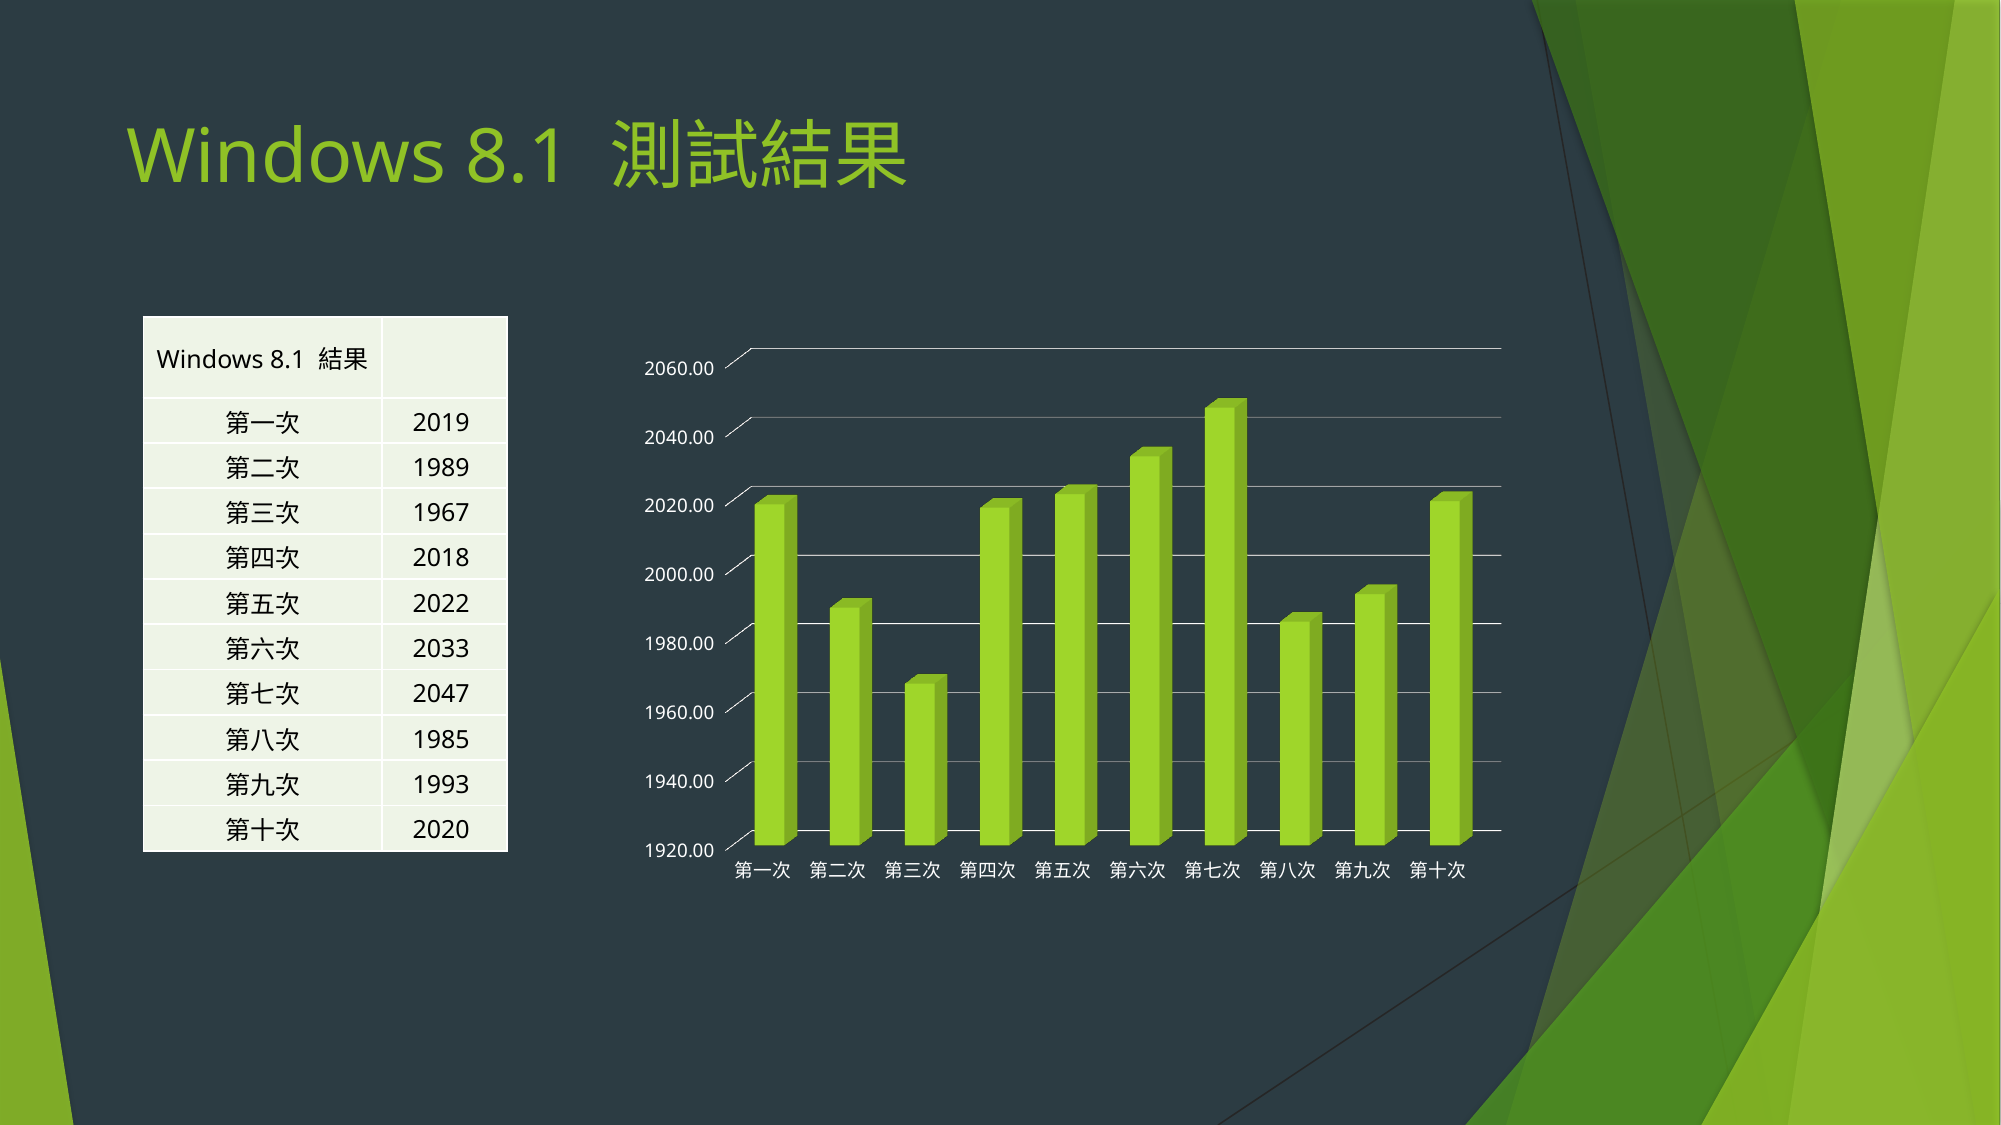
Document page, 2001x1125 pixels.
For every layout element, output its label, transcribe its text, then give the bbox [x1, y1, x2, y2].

table_cell 第四次 [144, 535, 381, 578]
title Windows 8.1 測試結果 [111, 99, 1522, 317]
table_cell 2022 [383, 580, 506, 623]
table_cell 第十次 [144, 806, 381, 850]
table_cell 1967 [383, 489, 506, 533]
table_cell 1985 [383, 716, 506, 759]
table_cell 1993 [383, 761, 506, 805]
table_cell 第七次 [144, 670, 381, 714]
table_cell 第六次 [144, 625, 381, 669]
table_cell 2019 [383, 399, 506, 442]
table_cell 2033 [383, 625, 506, 669]
table_cell 第八次 [144, 716, 381, 759]
table_header Windows 8.1 結果 [144, 318, 381, 397]
table_cell 第二次 [144, 444, 381, 487]
table_cell 第五次 [144, 580, 381, 623]
table_cell 2047 [383, 670, 506, 714]
table_cell 第一次 [144, 399, 381, 442]
table_cell 2018 [383, 535, 506, 578]
table_cell 第九次 [144, 761, 381, 805]
table_cell 2020 [383, 806, 506, 850]
chart [624, 336, 1522, 895]
table_cell 1989 [383, 444, 506, 487]
table_cell 第三次 [144, 489, 381, 533]
table_header [383, 318, 506, 397]
